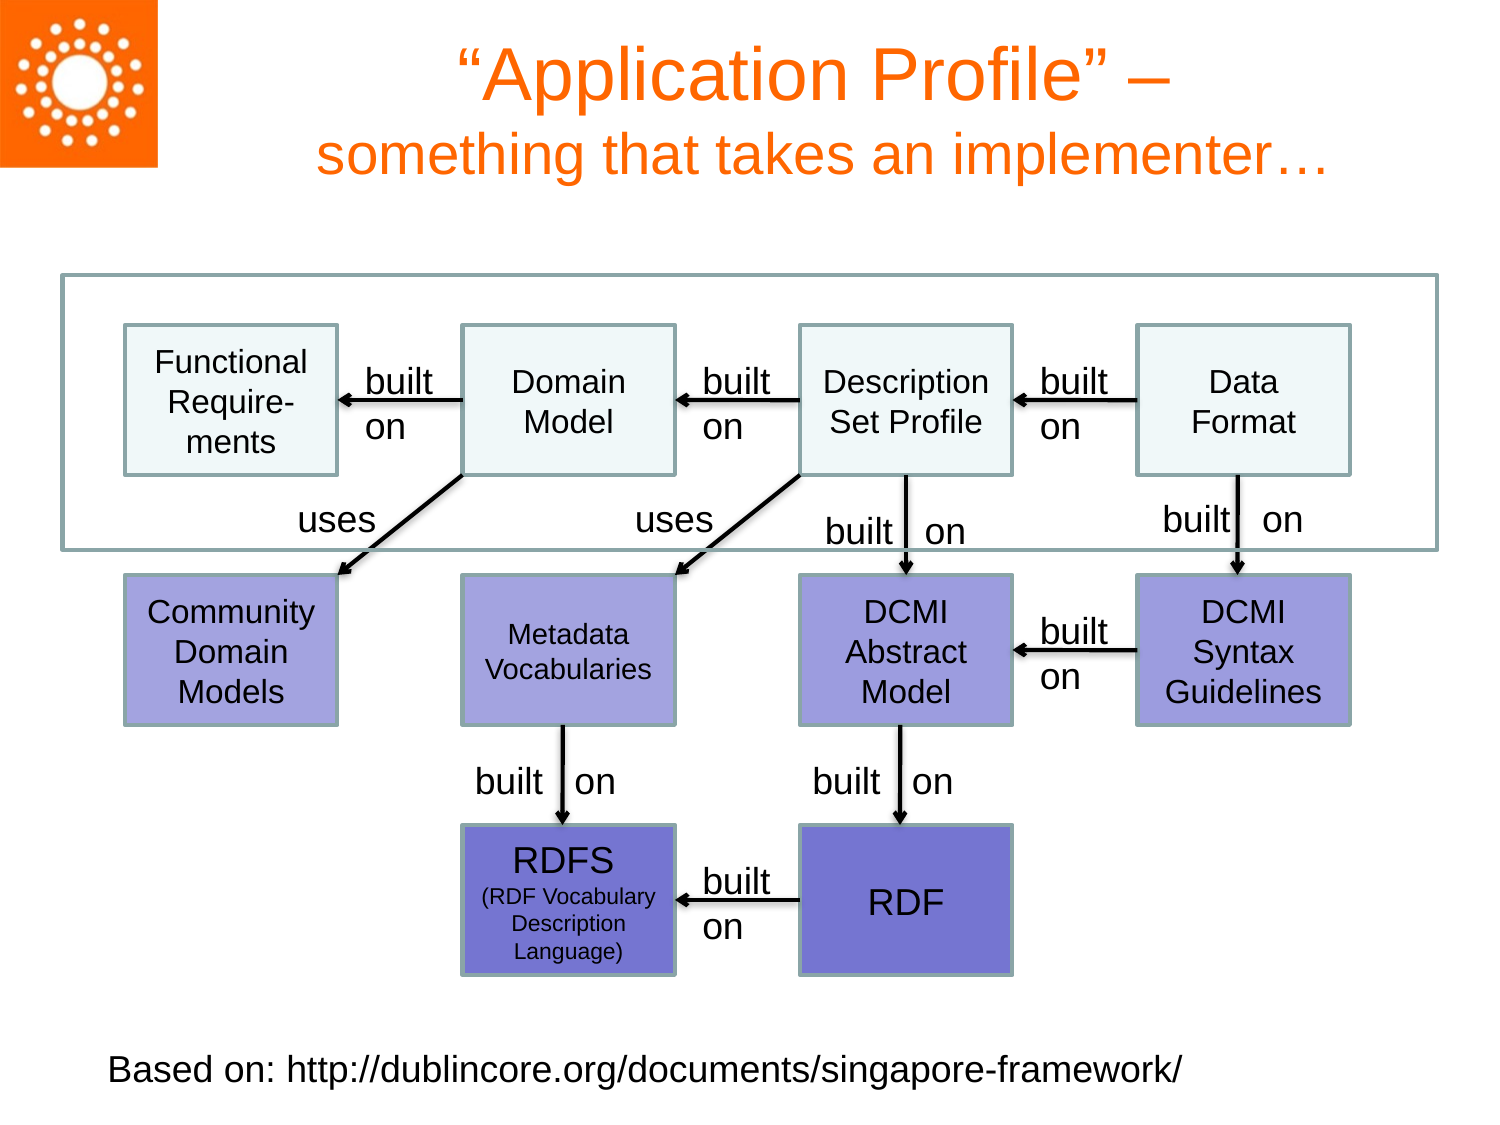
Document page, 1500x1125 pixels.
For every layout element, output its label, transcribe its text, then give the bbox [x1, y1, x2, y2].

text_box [337, 474, 463, 576]
text_box Based on: http://dublincore.org/documents/singapore-framework/ [92, 1037, 1198, 1098]
text_box built on [460, 749, 632, 810]
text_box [674, 474, 801, 576]
text_box built on [810, 552, 982, 560]
text_box built on [797, 749, 969, 810]
text_box built on [687, 849, 797, 899]
text_box RDF [798, 823, 1014, 977]
title “Application Profile” – something that takes an implementer… [149, 46, 1500, 166]
text_box [60, 273, 1439, 552]
text_box RDFS (RDF Vocabulary Description Language) [460, 823, 677, 977]
text_box DCMI Abstract Model [798, 573, 1014, 727]
text_box Community Domain Models [123, 573, 339, 727]
text_box built on [1025, 659, 1134, 705]
text_box DCMI Syntax Guidelines [1135, 573, 1352, 727]
picture [0, 0, 158, 168]
text_box built on [1025, 599, 1134, 649]
text_box Metadata Vocabularies [460, 573, 677, 727]
text_box built on [687, 909, 797, 955]
